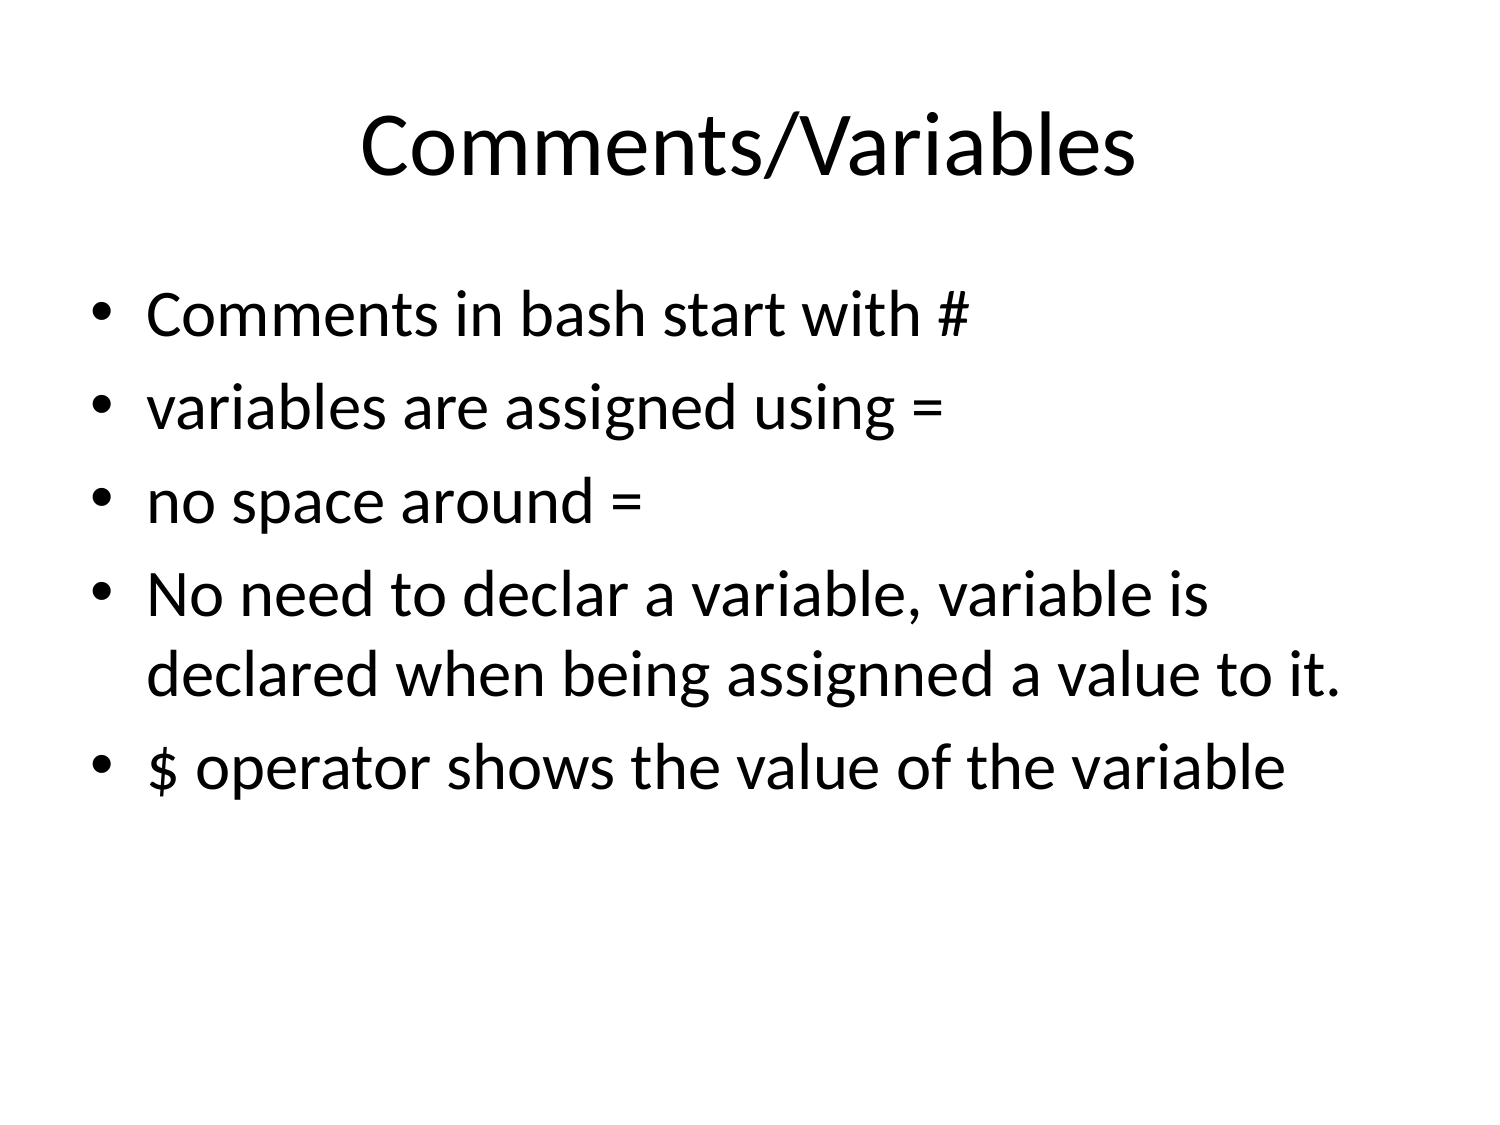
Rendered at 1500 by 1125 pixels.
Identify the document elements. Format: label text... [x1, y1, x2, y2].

title Comments/Variables [75, 45, 1425, 233]
list Comments in bash start with # variables are assigned using = no space around = No need to declar a variable, variable is declared when being assignned a value to it. $ operator shows the value of the variable [75, 262, 1425, 1005]
